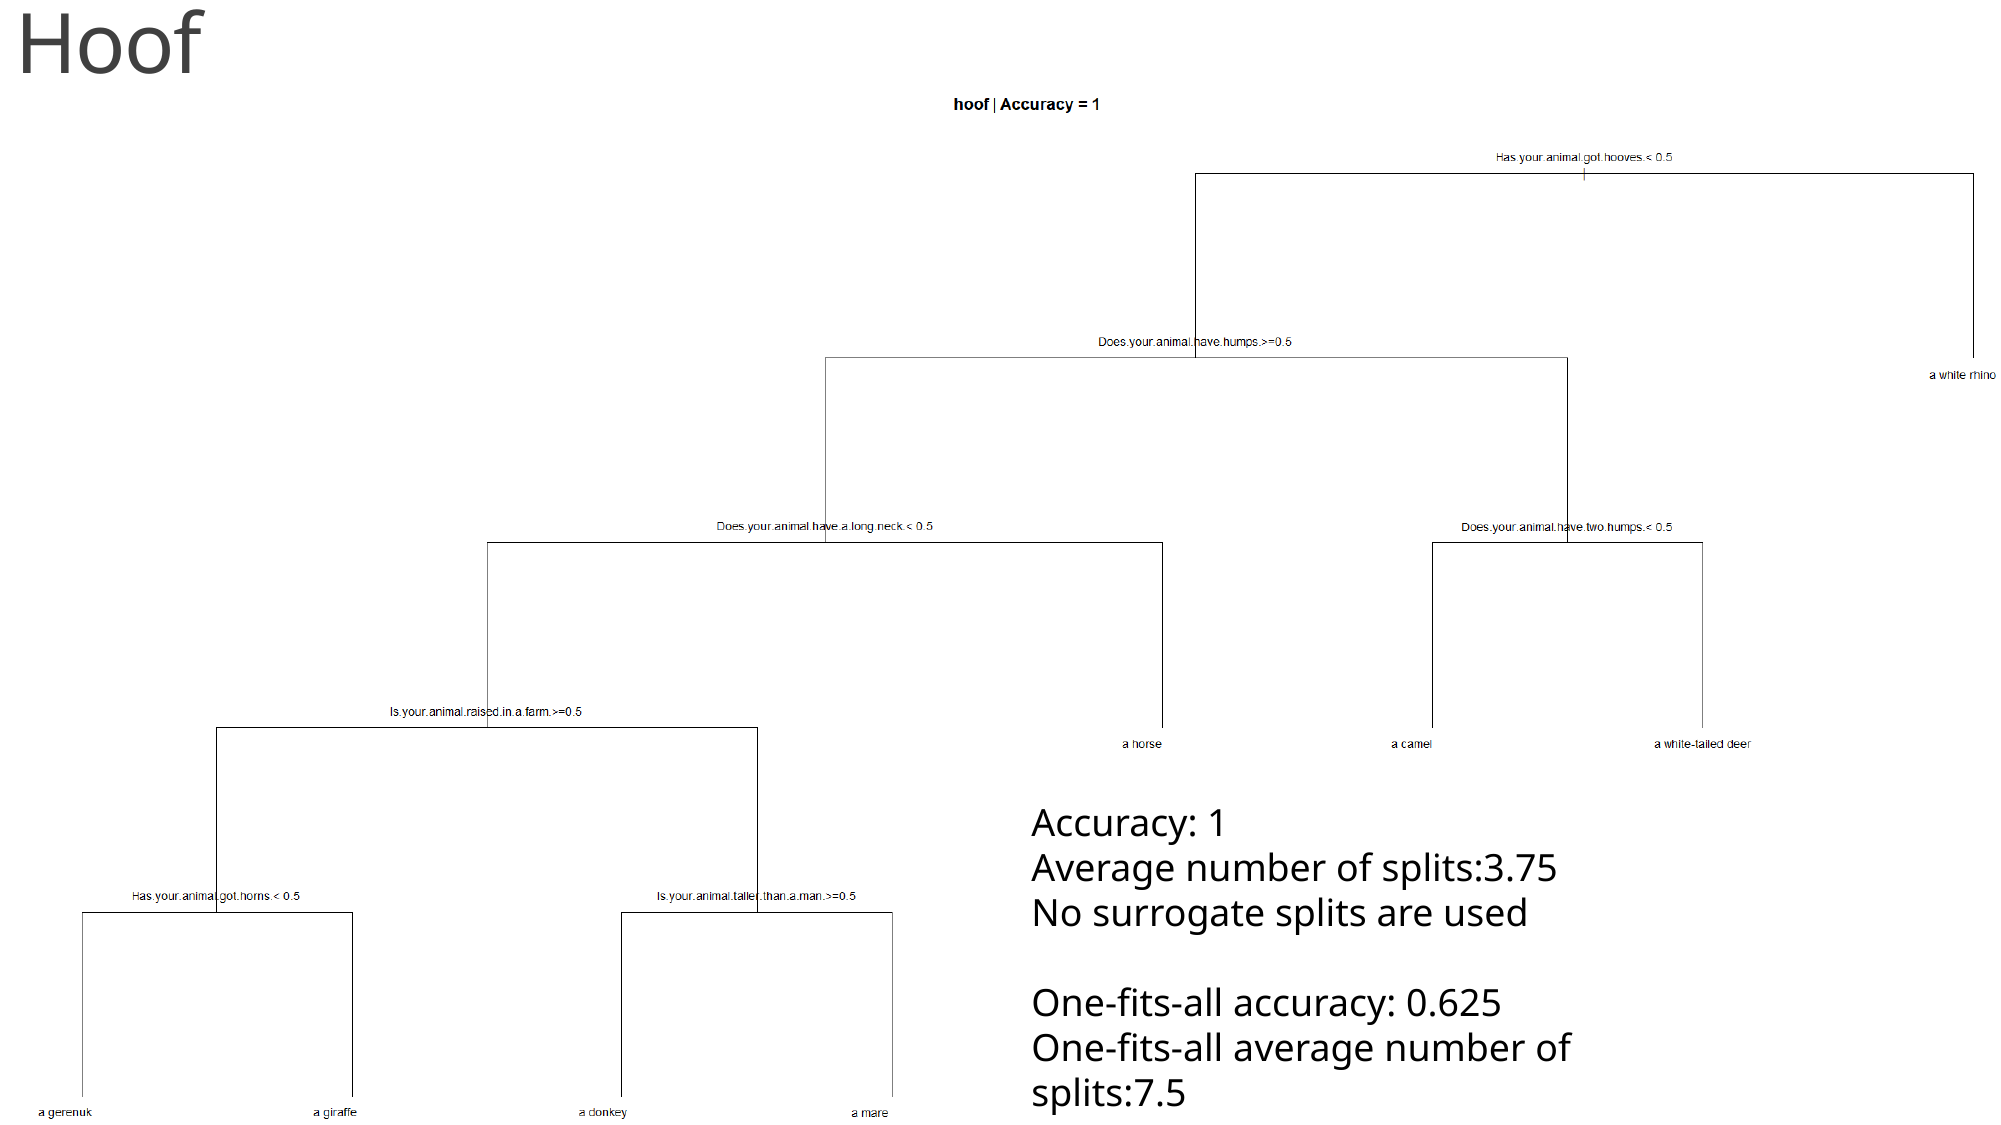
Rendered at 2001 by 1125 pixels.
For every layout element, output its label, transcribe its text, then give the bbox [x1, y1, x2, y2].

title 4.3 & 4.4 Evaluation of Cohort Based DT - Hoof [0, 0, 1650, 79]
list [0, 81, 2000, 1125]
